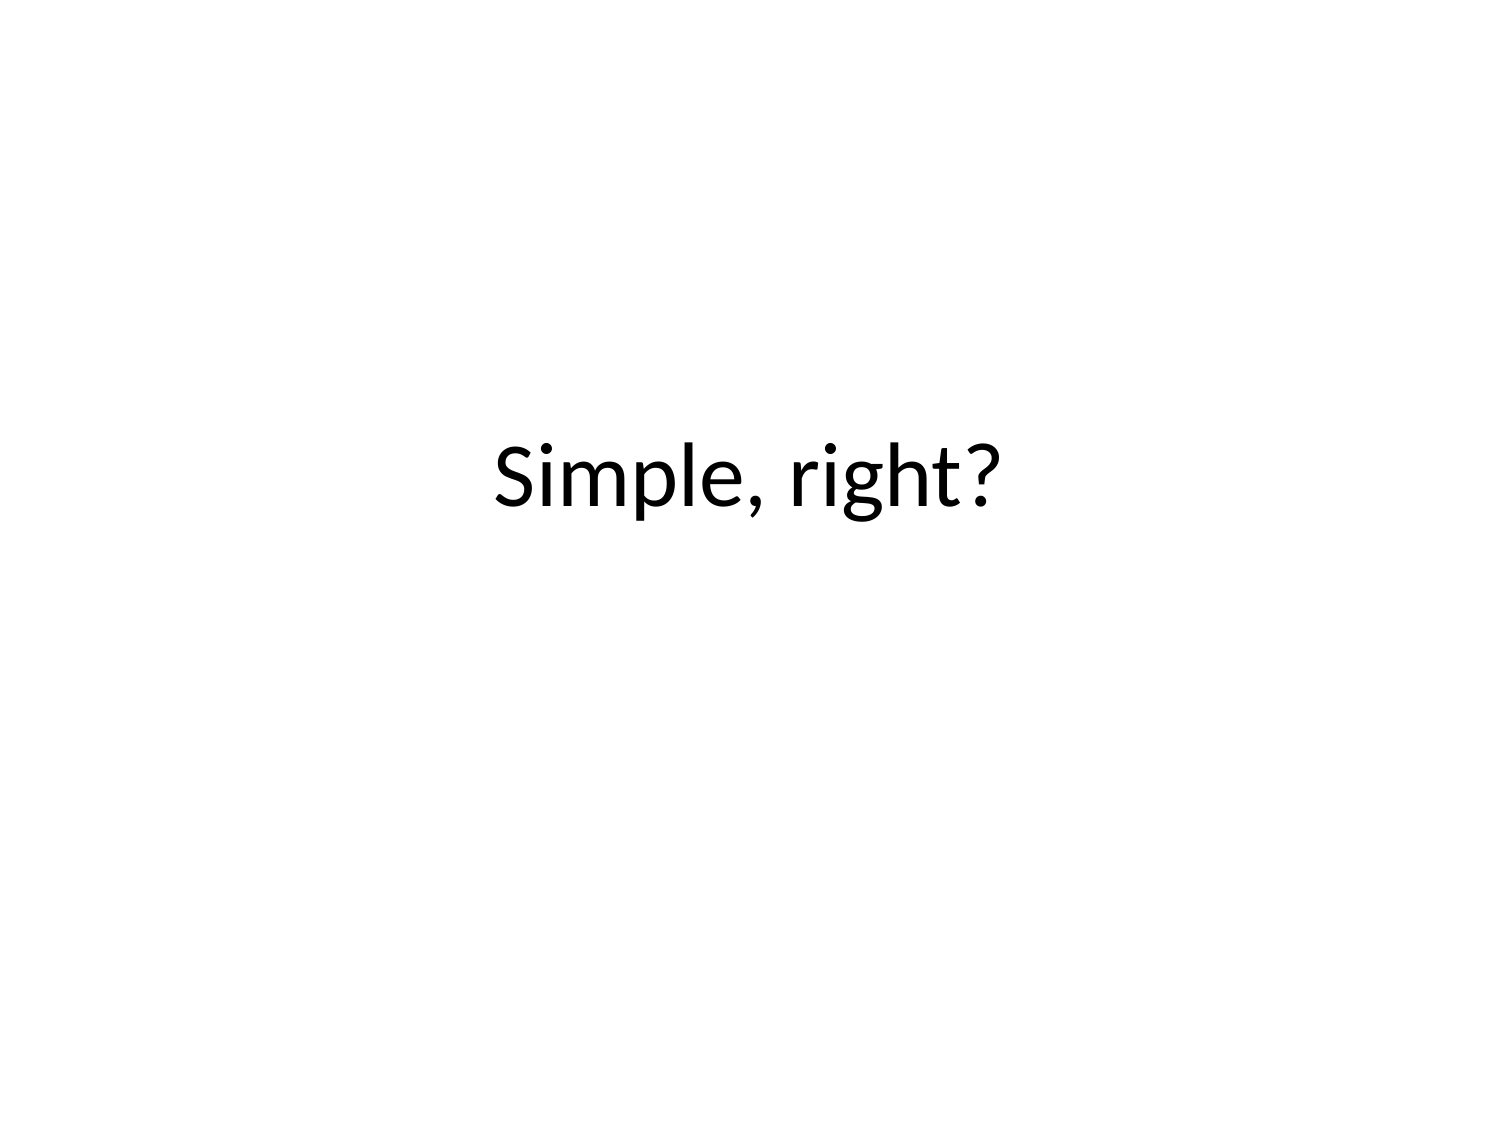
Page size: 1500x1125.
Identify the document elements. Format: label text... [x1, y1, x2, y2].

title Simple, right? [112, 349, 1388, 591]
